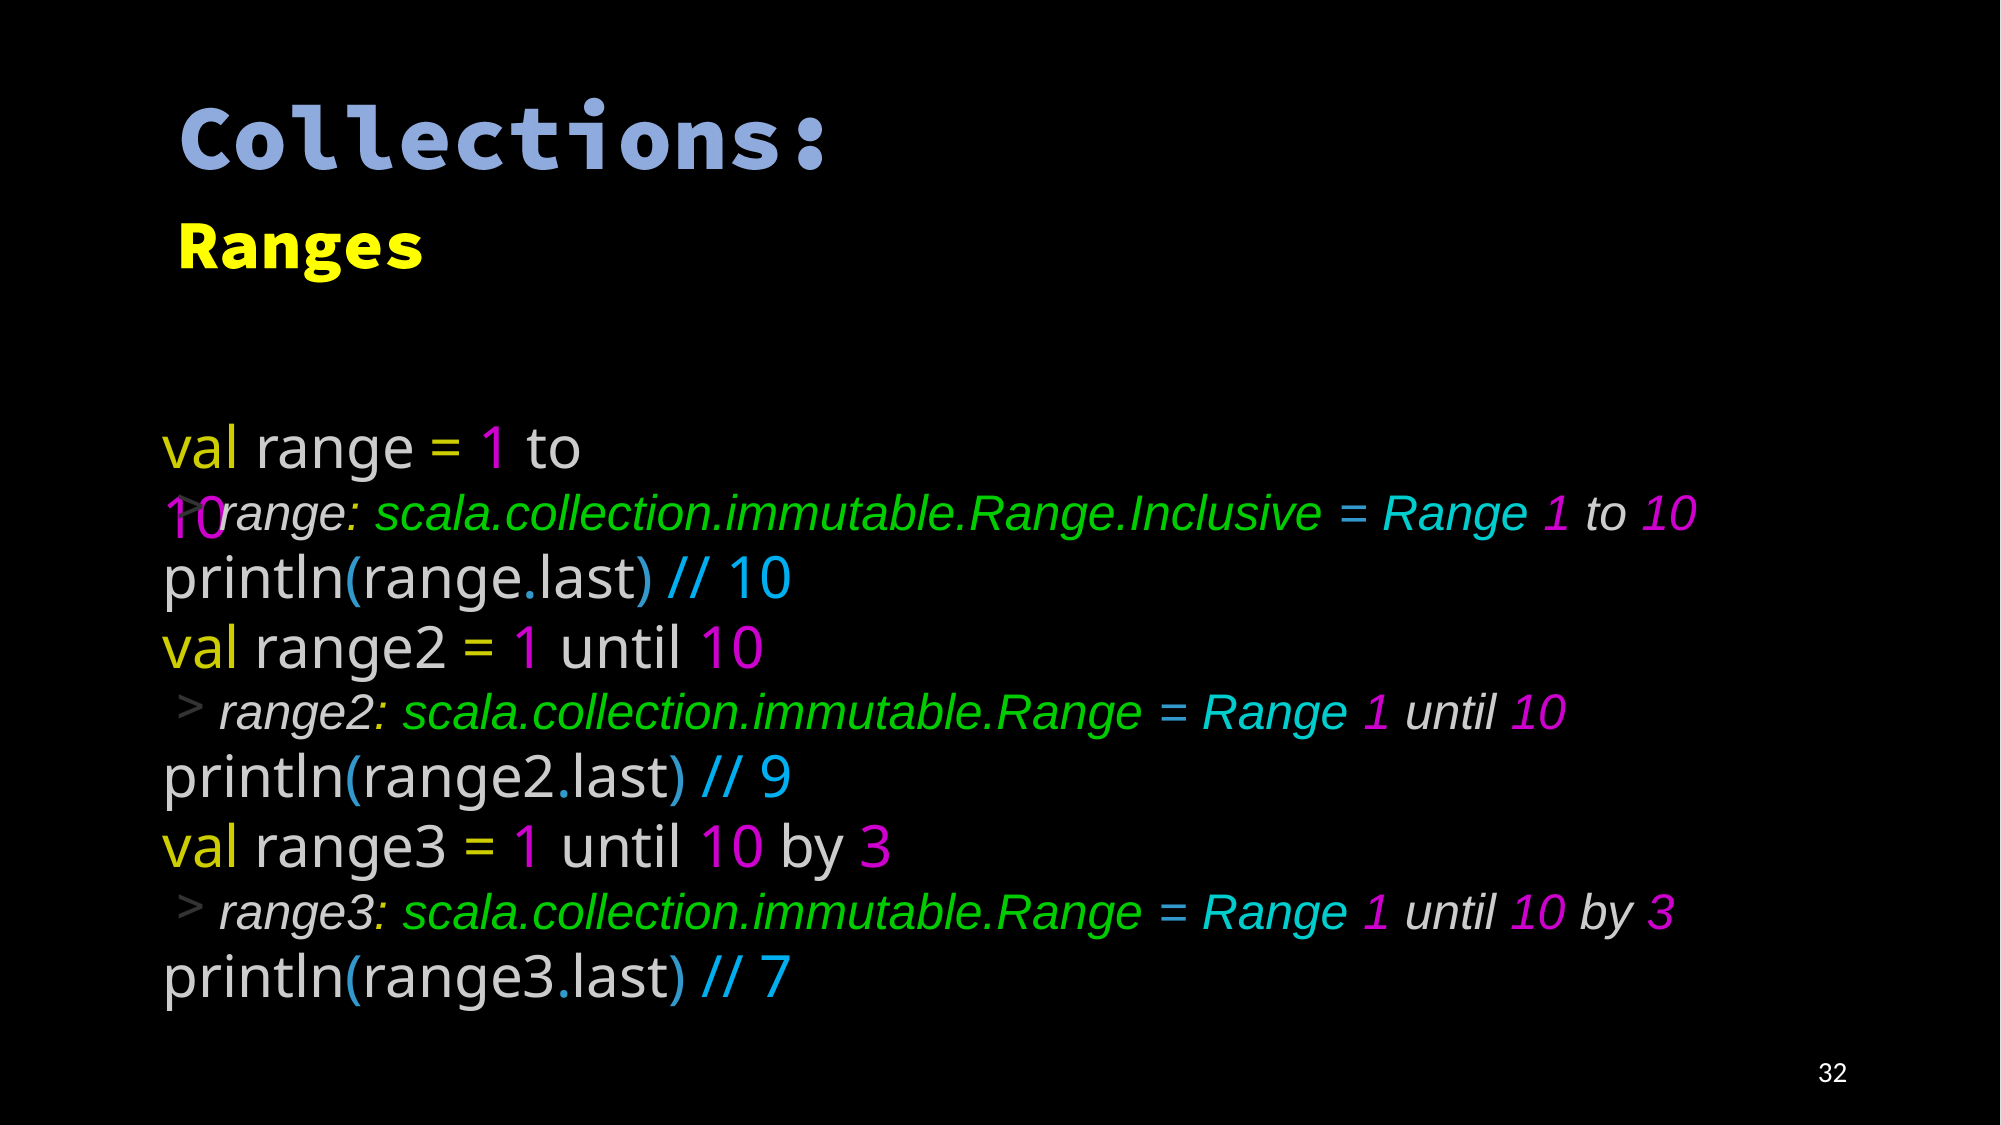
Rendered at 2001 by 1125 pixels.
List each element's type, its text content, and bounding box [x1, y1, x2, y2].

text_box range: scala.collection.immutable.Range.Inclusive = Range 1 to 10 println(range.last) // 10 val range2 = 1 until 10 range2: scala.collection.immutable.Range = Range 1 until 10 println(range2.last) // 9 val range3 = 1 until 10 by 3 range3: scala.collection.immutable.Range = Range 1 until 10 by 3 println(range3.last) // 7 [160, 478, 1703, 1010]
title val range = 1 to 10 [160, 407, 651, 478]
slide_number 32 [1811, 1058, 1854, 1125]
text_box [177, 78, 893, 288]
